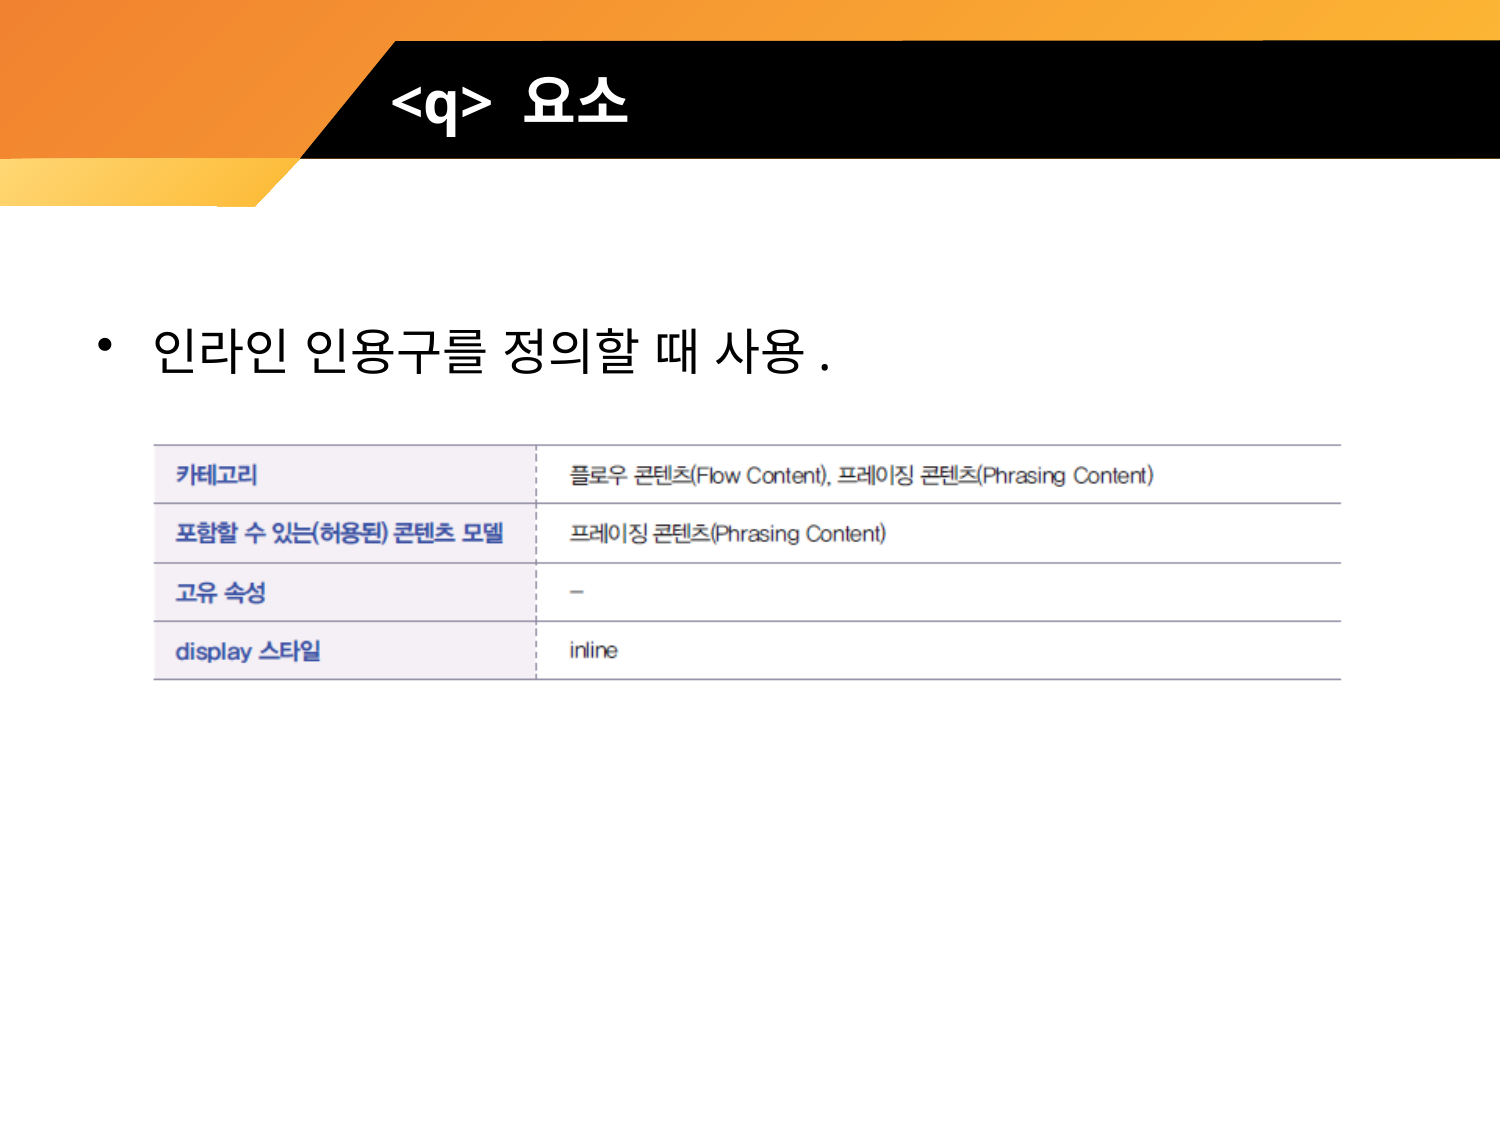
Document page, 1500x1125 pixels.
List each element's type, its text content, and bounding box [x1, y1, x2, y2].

text_box 인라인 인용구를 정의할 때 사용. [81, 243, 1432, 1067]
title <q> 요소 [374, 36, 1481, 163]
picture [143, 432, 1357, 693]
